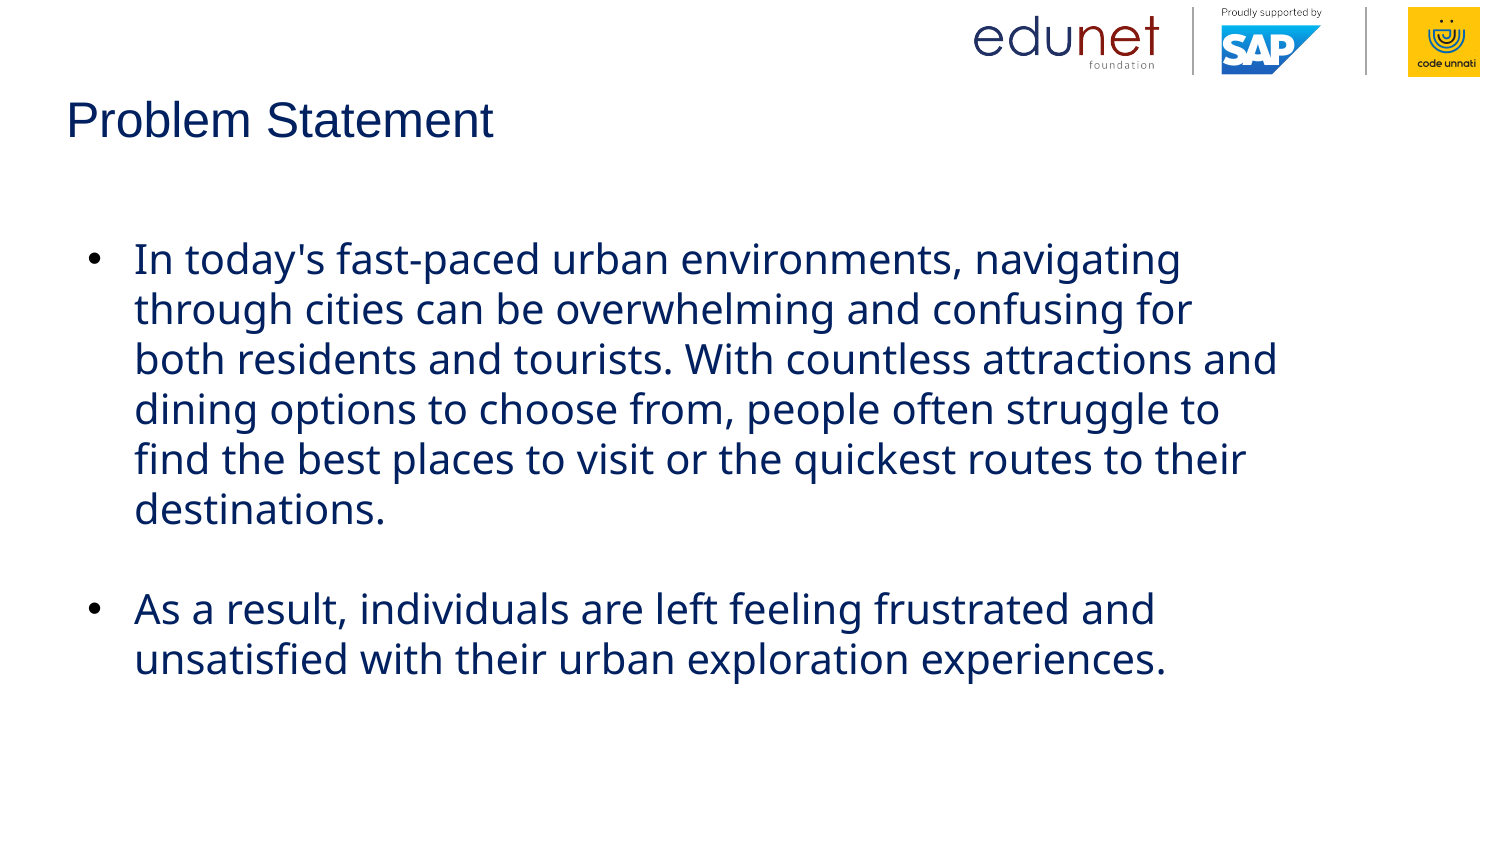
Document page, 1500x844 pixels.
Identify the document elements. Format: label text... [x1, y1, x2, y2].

title Problem Statement [51, 72, 1449, 167]
text_box In today's fast-paced urban environments, navigating through cities can be overwhelming and confusing for both residents and tourists. With countless attractions and dining options to choose from, people often struggle to find the best places to visit or the quickest routes to their destinations. As a result, individuals are left feeling frustrated and unsatisfied with their urban exploration experiences. [72, 225, 1309, 691]
picture [1408, 7, 1480, 77]
picture [1221, 8, 1322, 72]
picture [966, 8, 1168, 72]
